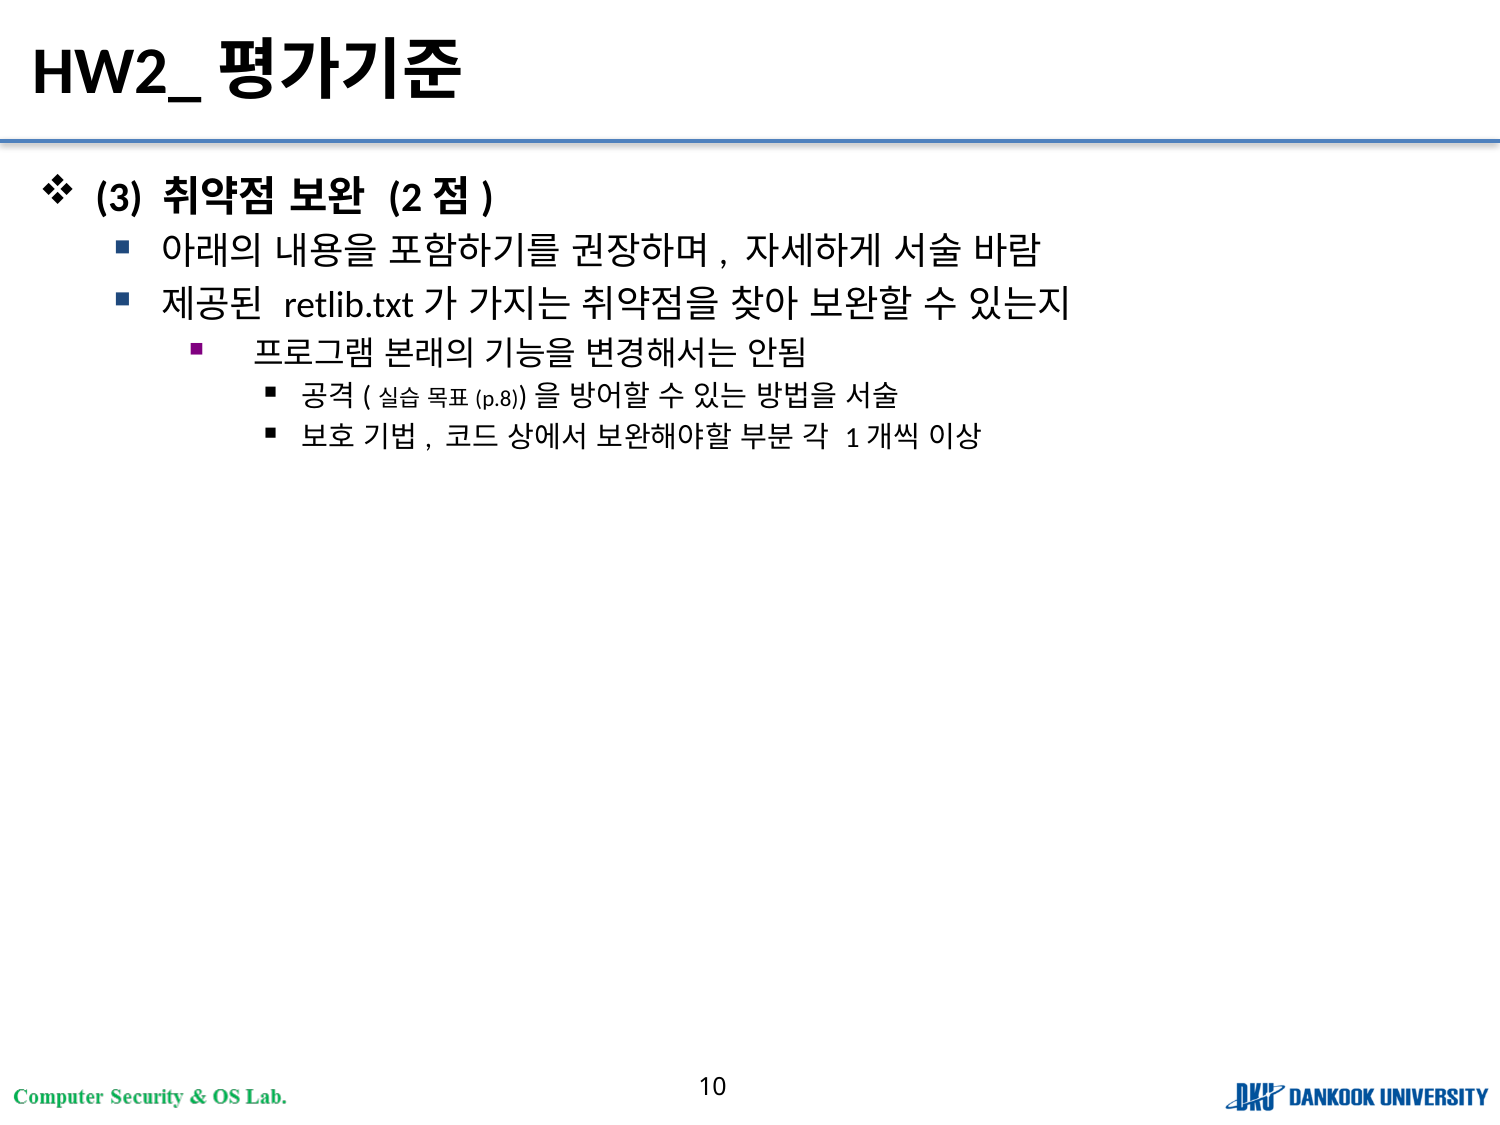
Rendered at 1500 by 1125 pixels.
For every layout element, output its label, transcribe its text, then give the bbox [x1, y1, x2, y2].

list (3) 취약점 보완 (2점) 아래의 내용을 포함하기를 권장하며, 자세하게 서술 바람 제공된 retlib.txt가 가지는 취약점을 찾아 보완할 수 있는지 프로그램 본래의 기능을 변경해서는 안됨 공격(실습 목표(p.8))을 방어할 수 있는 방법을 서술 보호 기법, 코드 상에서 보완해야할 부분 각 1개씩 이상 [24, 162, 1476, 1073]
title HW2_평가기준 [17, 19, 1388, 120]
picture [1222, 1078, 1490, 1112]
slide_number 10 [537, 1062, 888, 1113]
picture [0, 1076, 297, 1118]
